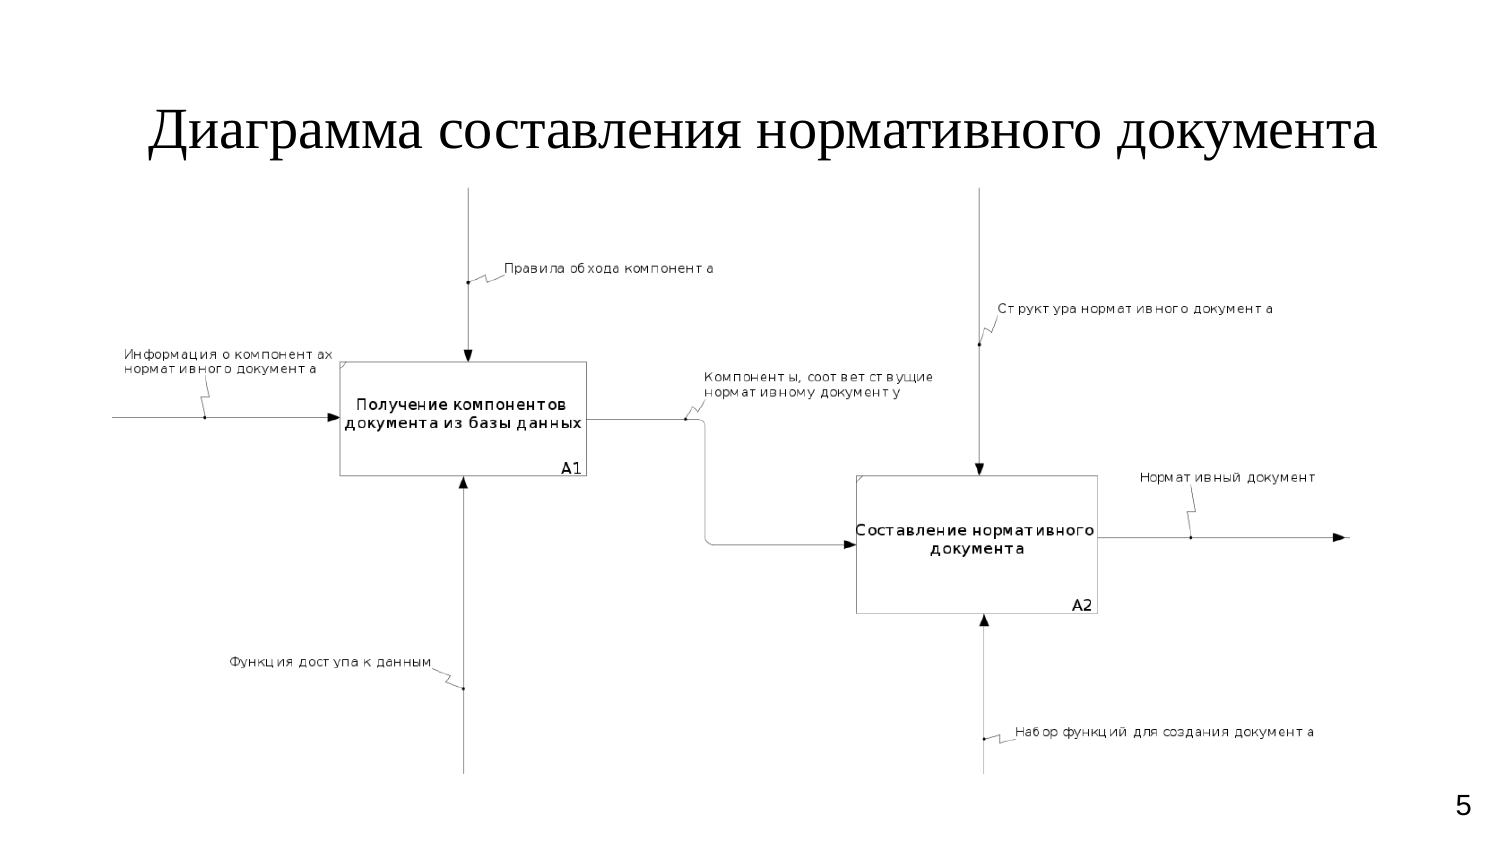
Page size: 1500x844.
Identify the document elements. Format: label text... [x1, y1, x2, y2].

text_box 5 [1440, 771, 1487, 837]
title Диаграмма составления нормативного документа [65, 75, 1463, 133]
text_box [51, 133, 1471, 284]
picture [112, 187, 1350, 774]
